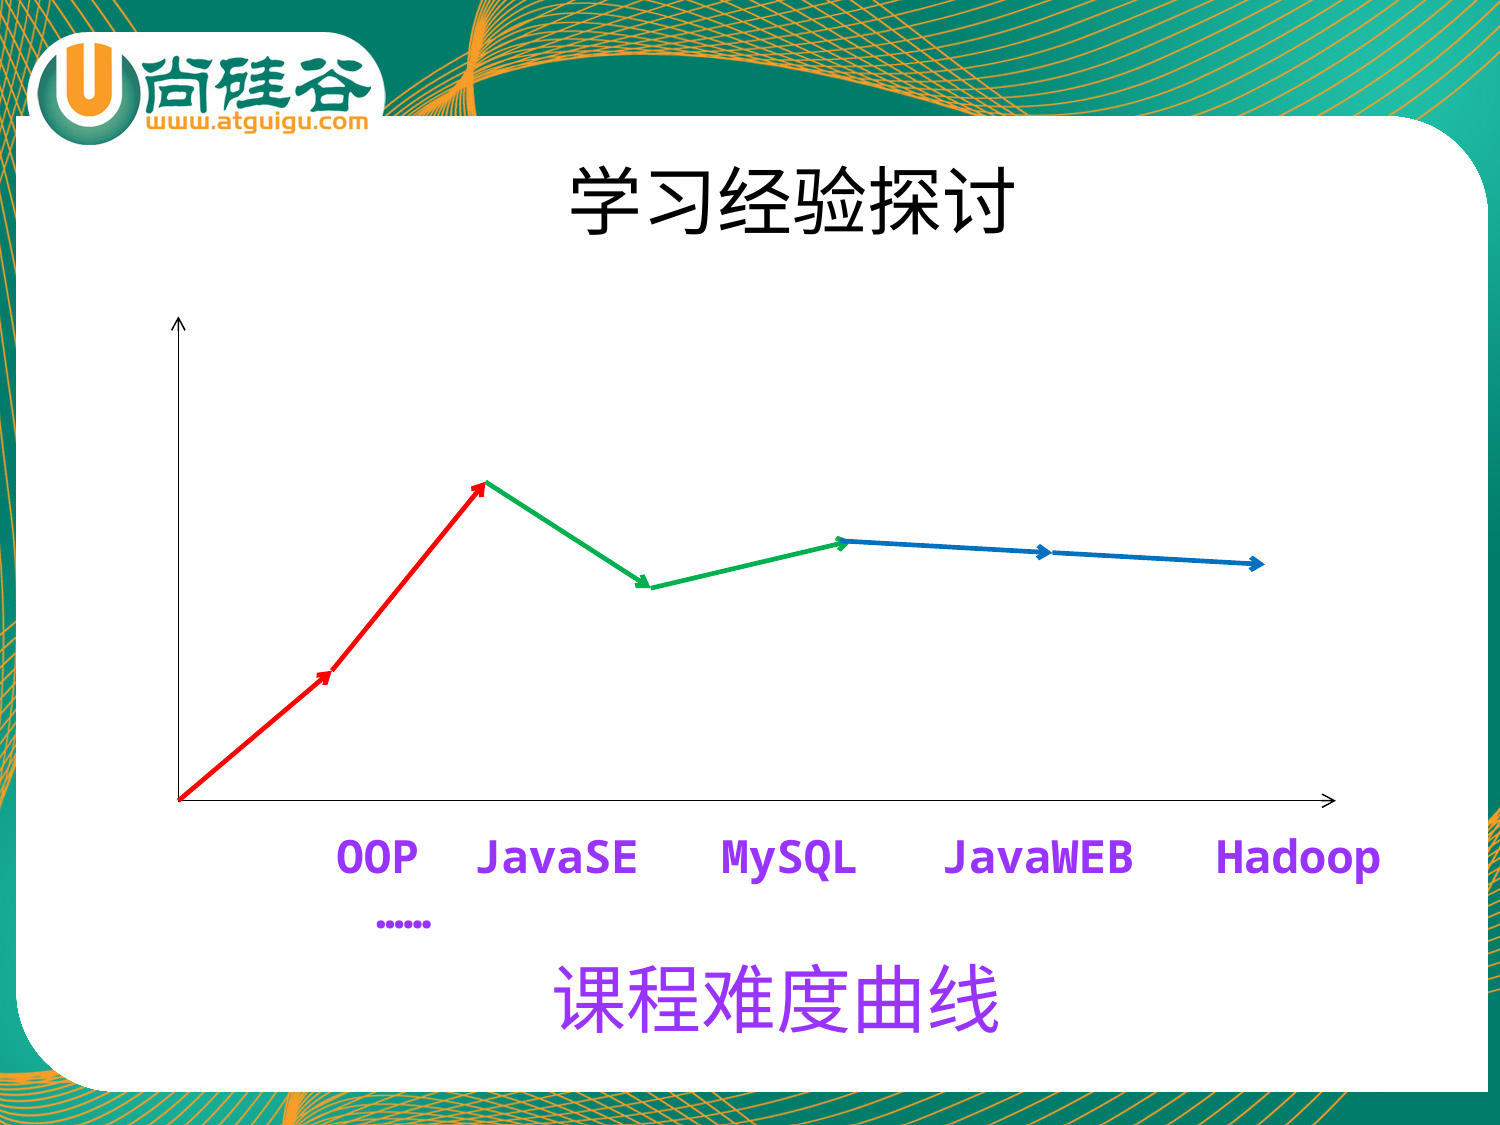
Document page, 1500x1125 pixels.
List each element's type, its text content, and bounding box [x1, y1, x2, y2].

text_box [839, 540, 1053, 554]
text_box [331, 481, 486, 671]
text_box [650, 540, 852, 589]
title 学习经验探讨 [117, 128, 1468, 270]
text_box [485, 481, 651, 589]
picture [0, 0, 1500, 1125]
list OOP JavaSE MySQL JavaWEB Hadoop …… 课程难度曲线 [128, 820, 1424, 986]
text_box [1052, 552, 1266, 565]
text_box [178, 670, 333, 801]
